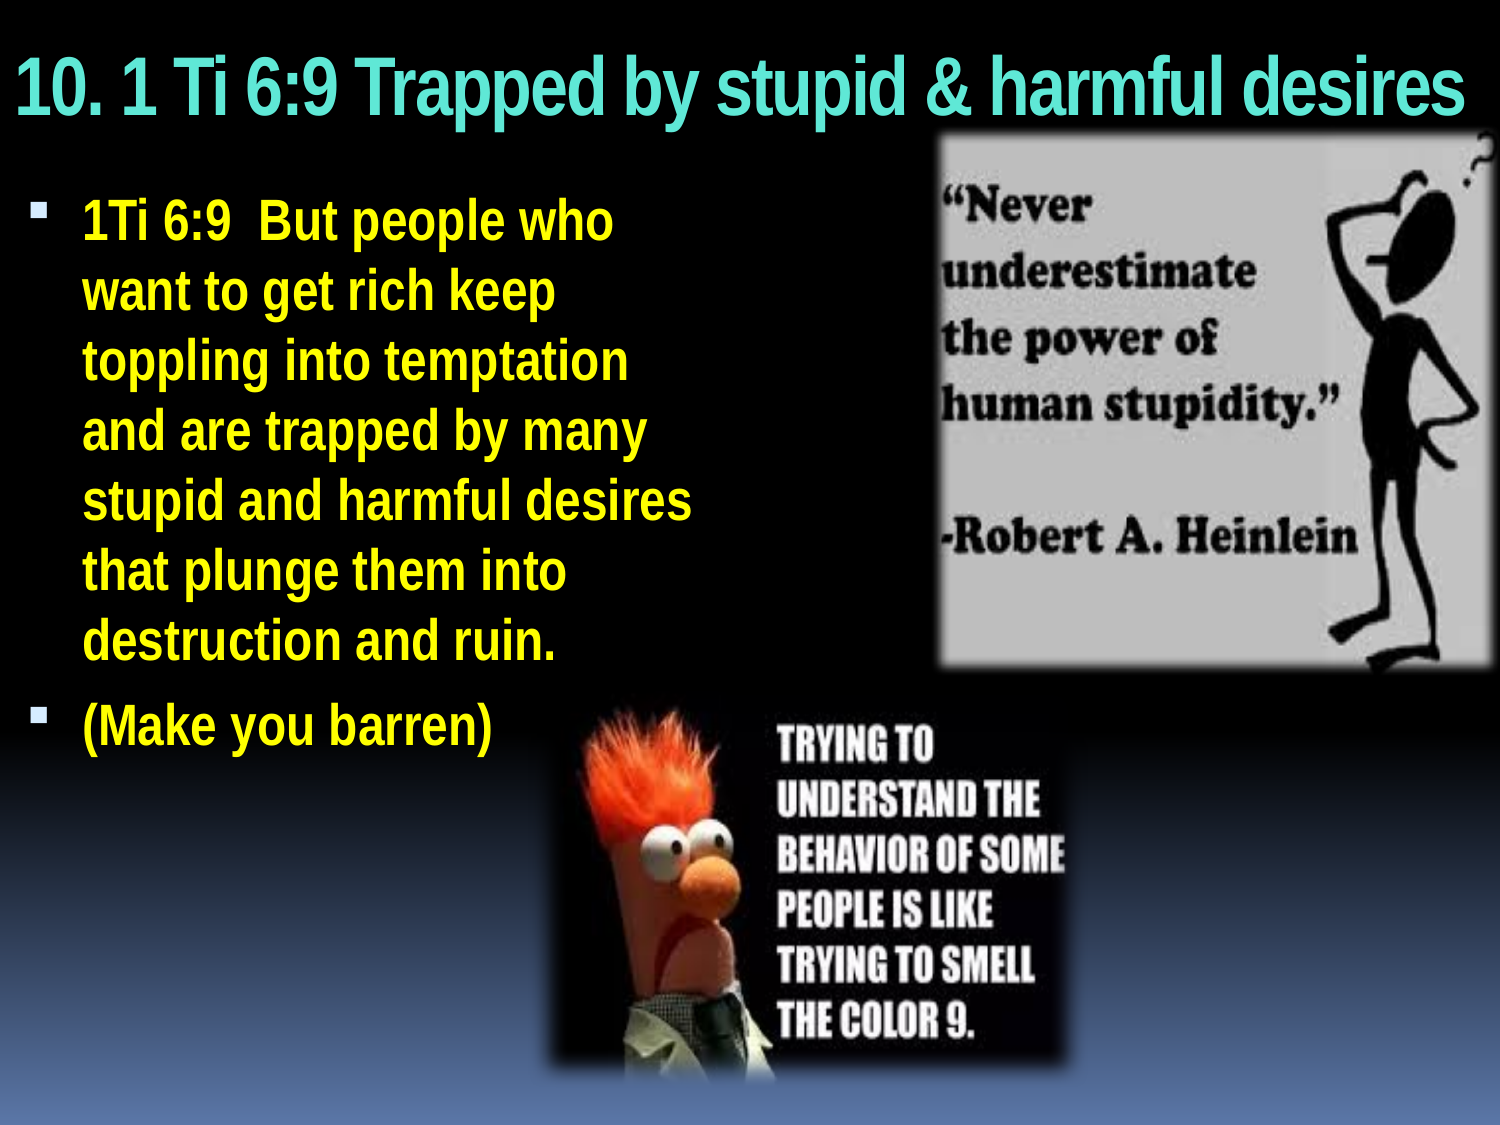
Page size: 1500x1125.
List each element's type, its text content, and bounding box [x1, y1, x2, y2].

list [929, 124, 1500, 677]
title 10. 1 Ti 6:9 Trapped by stupid & harmful desires [0, 24, 1500, 163]
picture [527, 674, 1088, 1088]
list 1Ti 6:9 But people who want to get rich keep toppling into temptation and are trapped by many stupid and harmful desires that plunge them into destruction and ruin. (Make you barren) [0, 174, 739, 1033]
